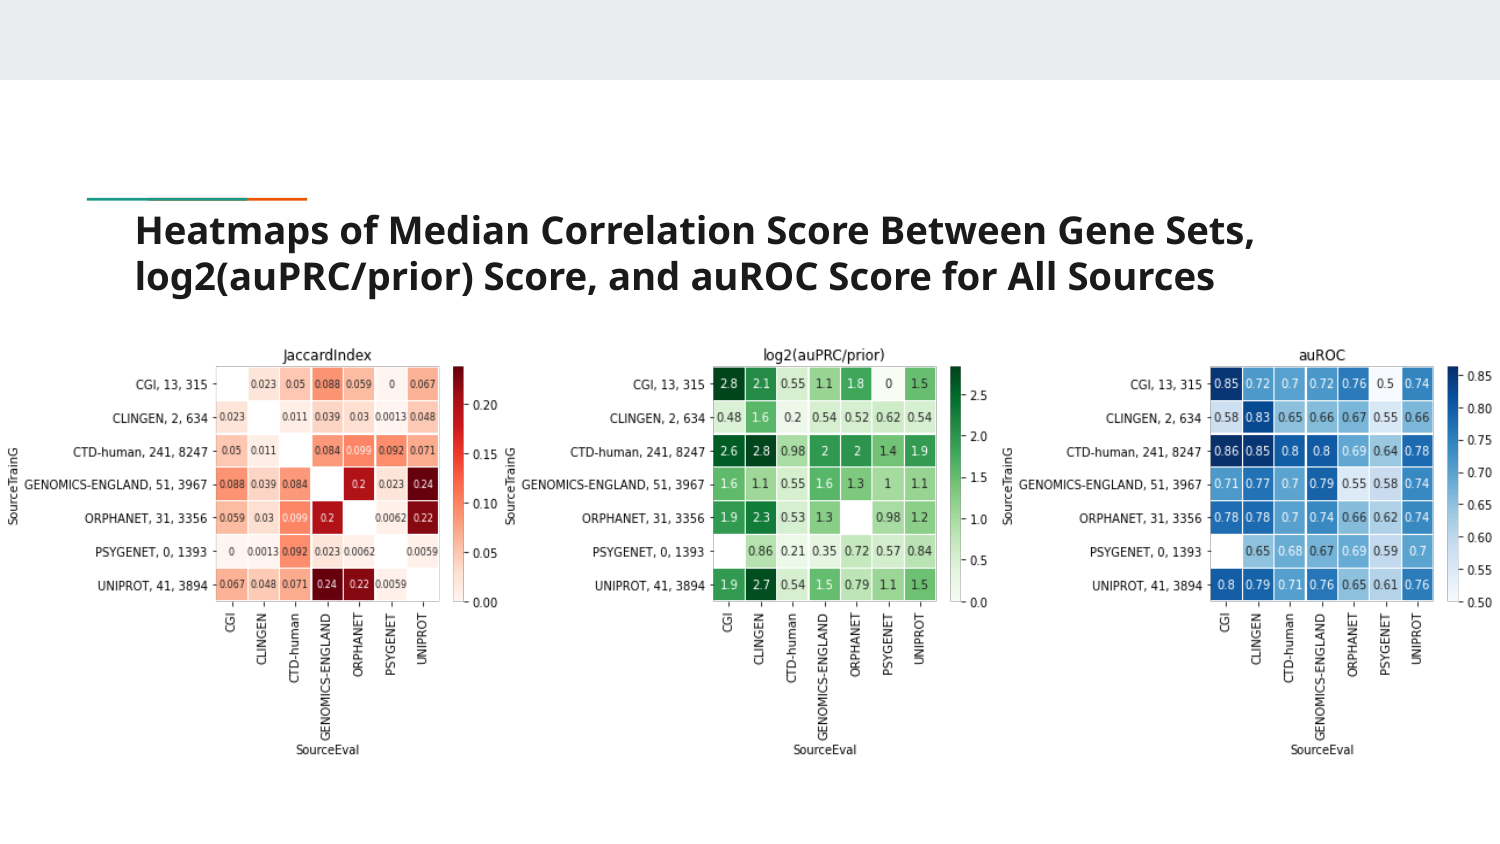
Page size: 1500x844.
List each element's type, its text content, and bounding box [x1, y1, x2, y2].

title Heatmaps of Median Correlation Score Between Gene Sets, log2(auPRC/prior) Score, and auROC Score for All Sources [119, 191, 1381, 280]
picture [0, 340, 1500, 765]
